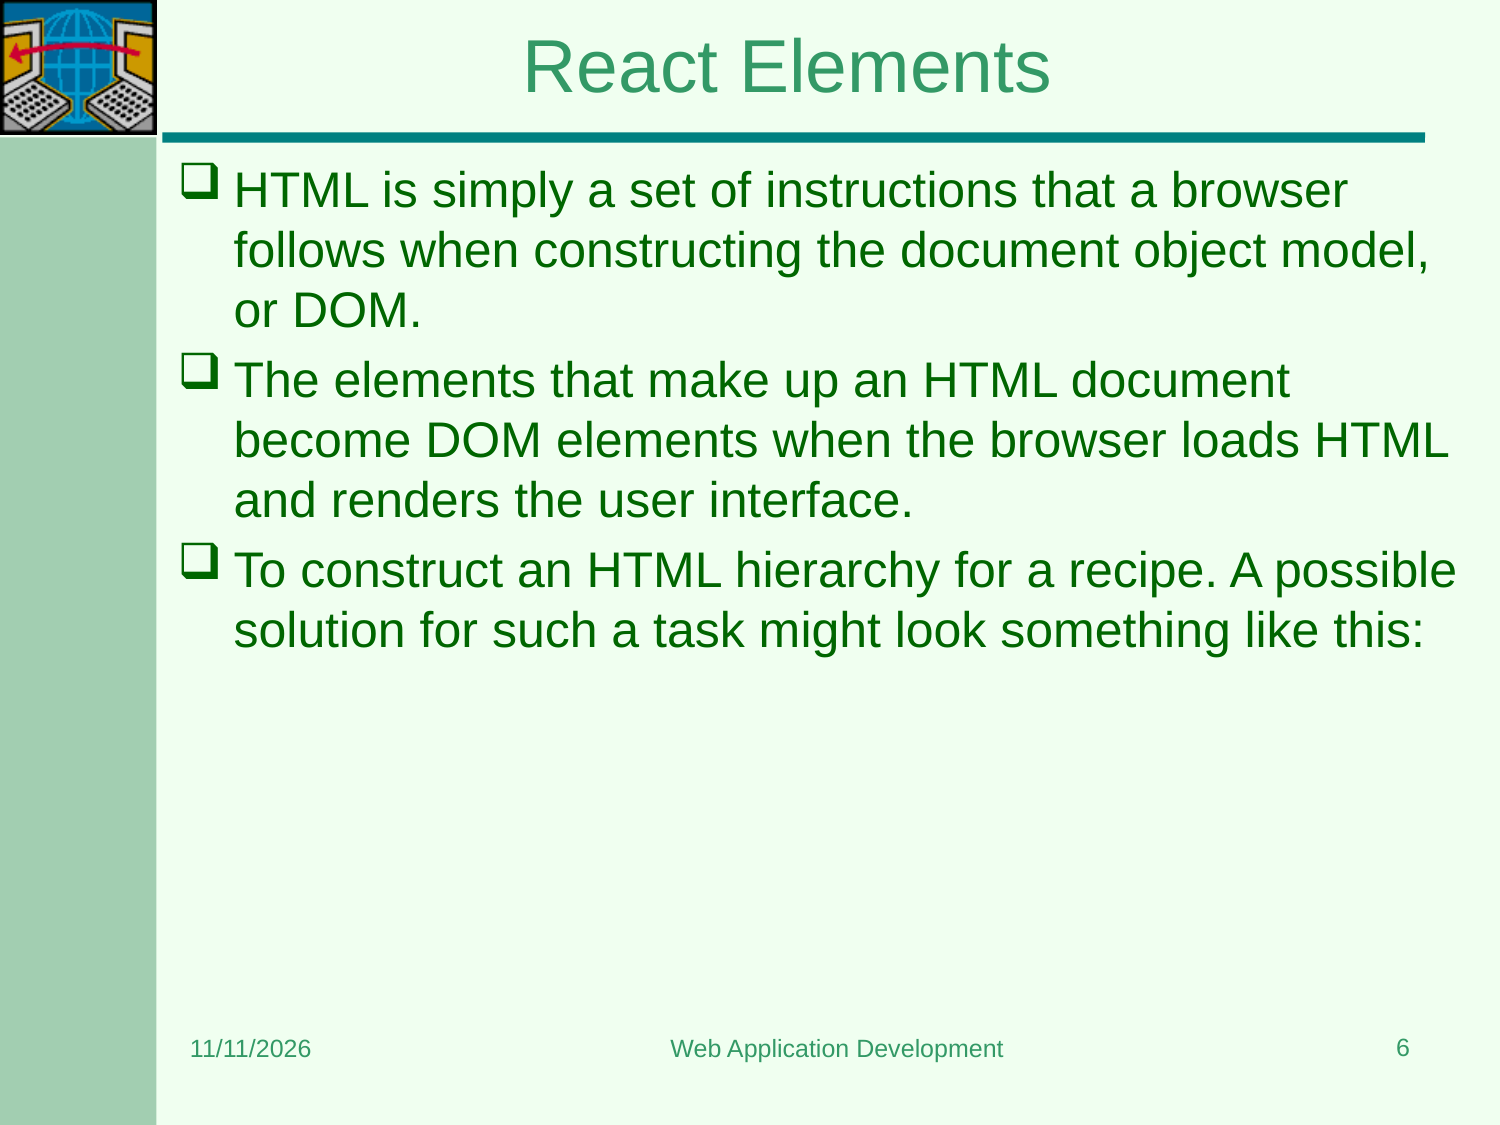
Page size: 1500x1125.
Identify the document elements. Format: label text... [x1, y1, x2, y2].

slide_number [174, 1024, 438, 1104]
footer Web Application Development [462, 1024, 1213, 1104]
title React Elements [150, 0, 1425, 125]
slide_number 6 [1237, 1024, 1426, 1103]
list HTML is simply a set of instructions that a browser follows when constructing the document object model, or DOM. The elements that make up an HTML document become DOM elements when the browser loads HTML and renders the user interface. To construct an HTML hierarchy for a recipe. A possible solution for such a task might look something like this: [162, 149, 1488, 1013]
picture [0, 0, 157, 135]
